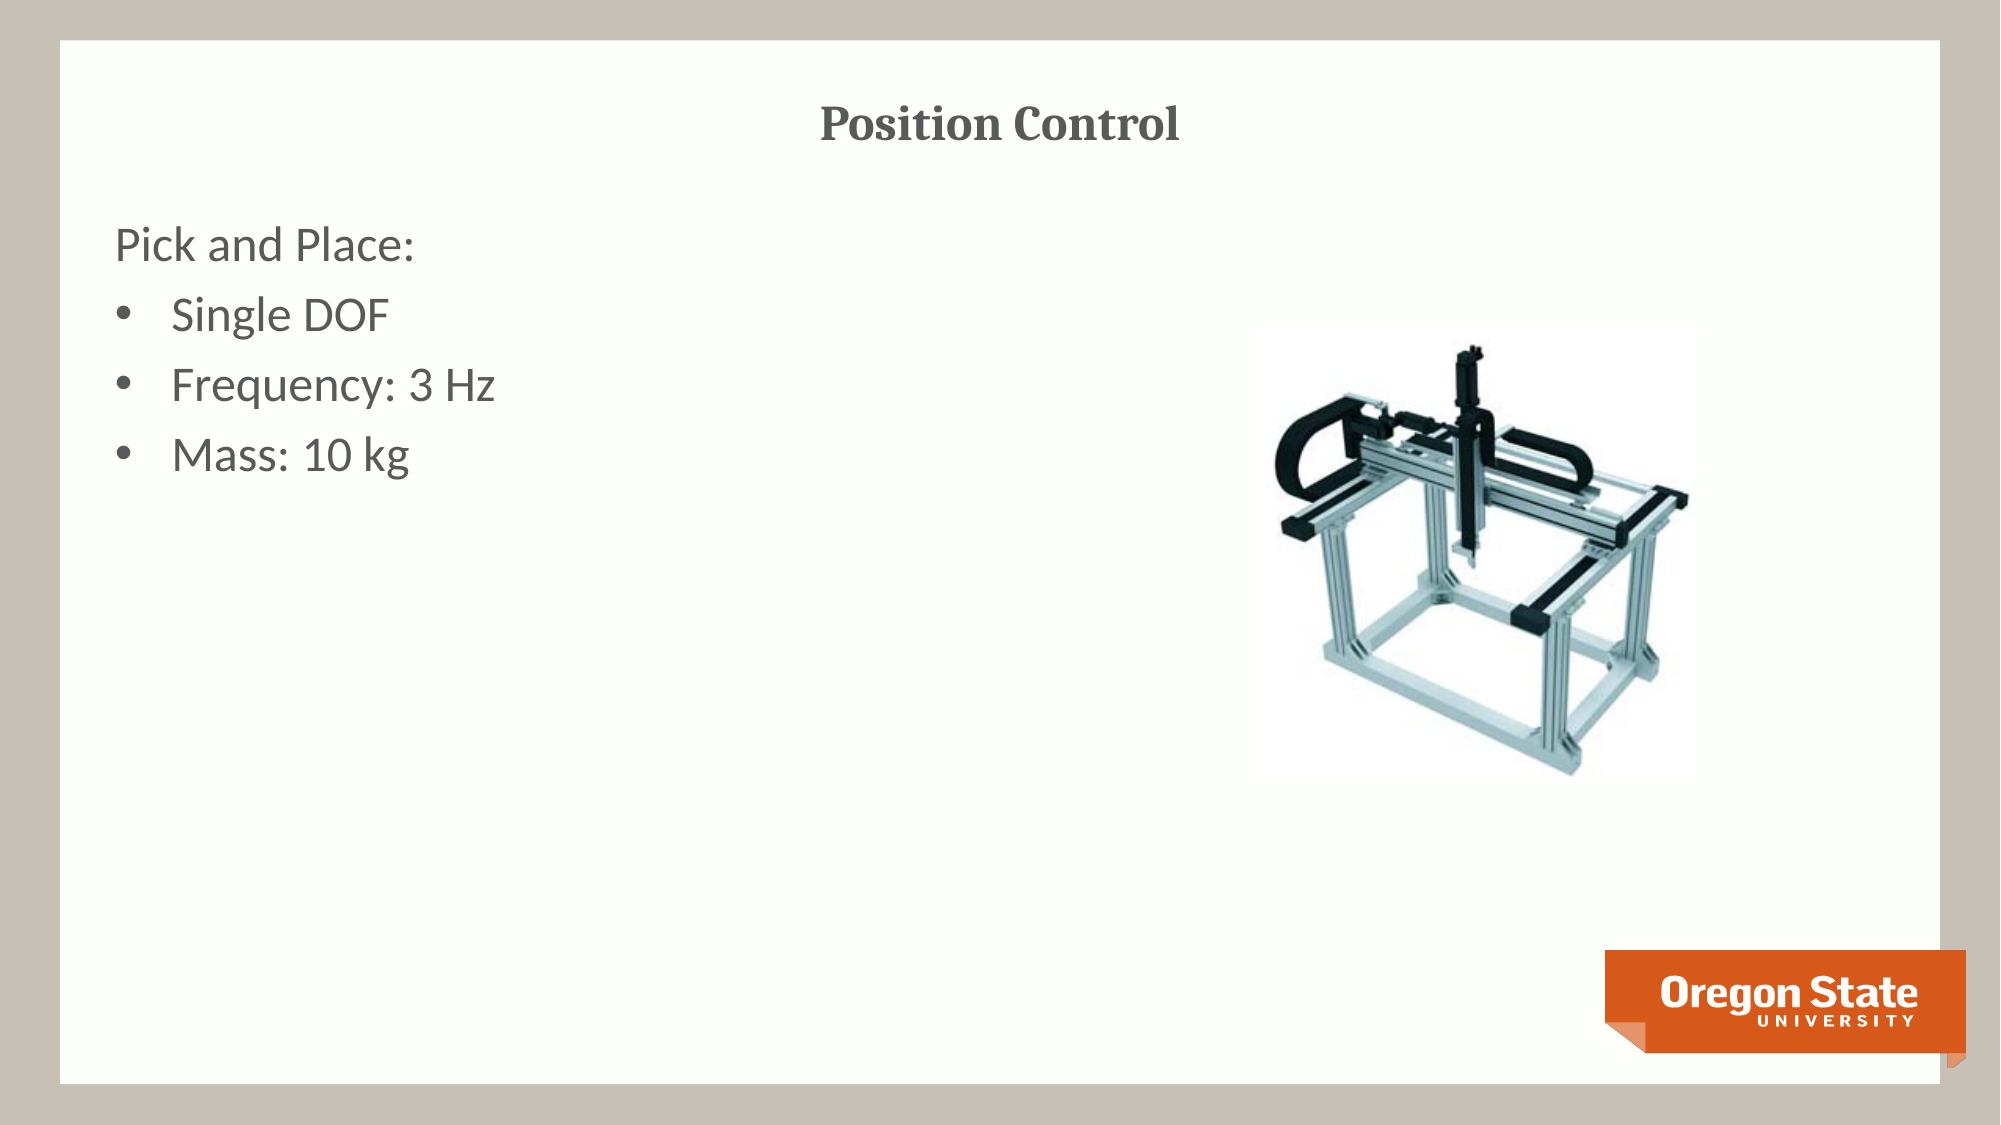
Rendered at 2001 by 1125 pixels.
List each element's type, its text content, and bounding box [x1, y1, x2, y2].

picture [1252, 326, 1702, 780]
list Pick and Place: Single DOF Frequency: 3 Hz Mass: 10 kg [99, 196, 1900, 910]
title Position Control [99, 75, 1900, 188]
picture [1605, 950, 1966, 1068]
